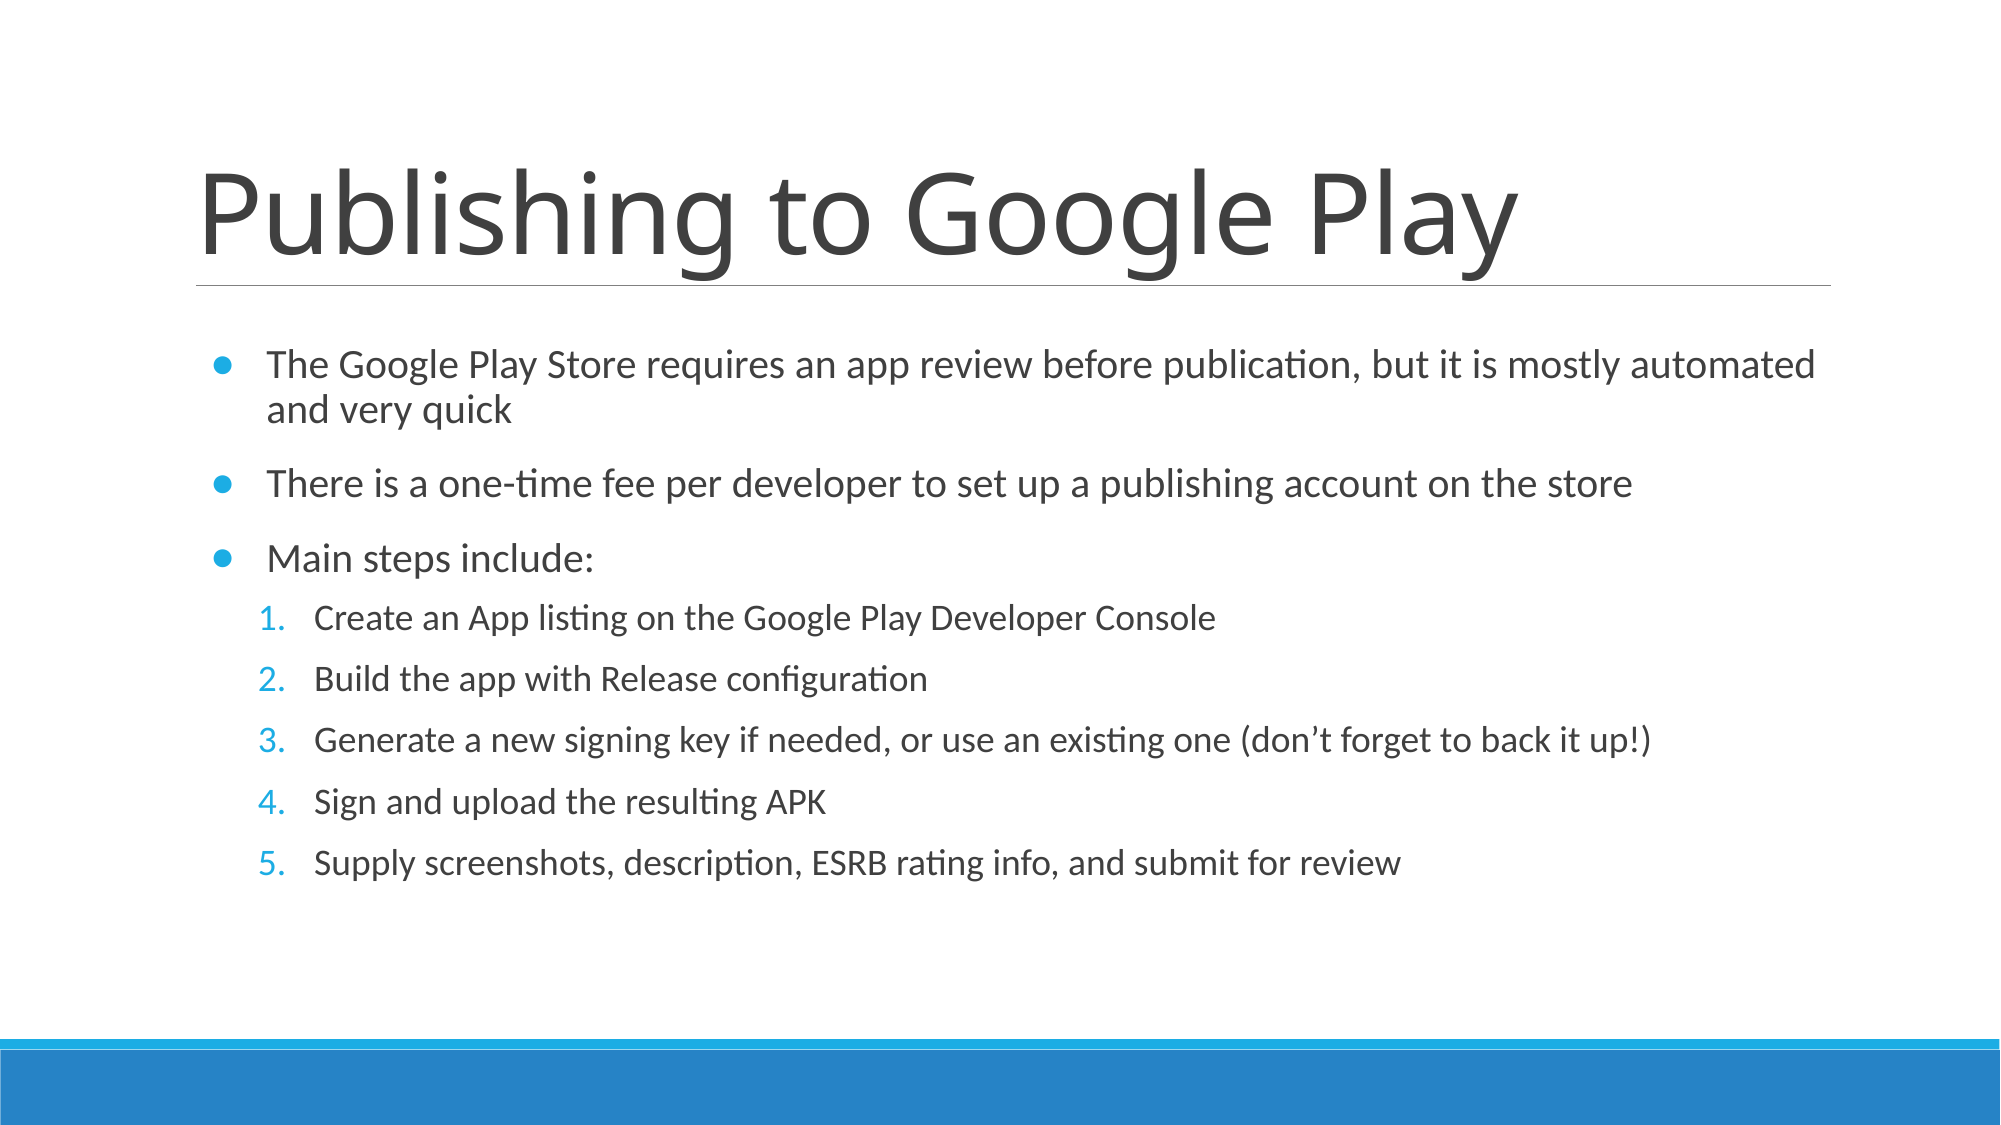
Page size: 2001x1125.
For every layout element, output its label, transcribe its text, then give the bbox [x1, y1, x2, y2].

list The Google Play Store requires an app review before publication, but it is mostly automated and very quick There is a one-time fee per developer to set up a publishing account on the store Main steps include: Create an App listing on the Google Play Developer Console Build the app with Release configuration Generate a new signing key if needed, or use an existing one (don’t forget to back it up!) Sign and upload the resulting APK Supply screenshots, description, ESRB rating info, and submit for review [180, 335, 1830, 1001]
title Publishing to Google Play [180, 47, 1830, 285]
